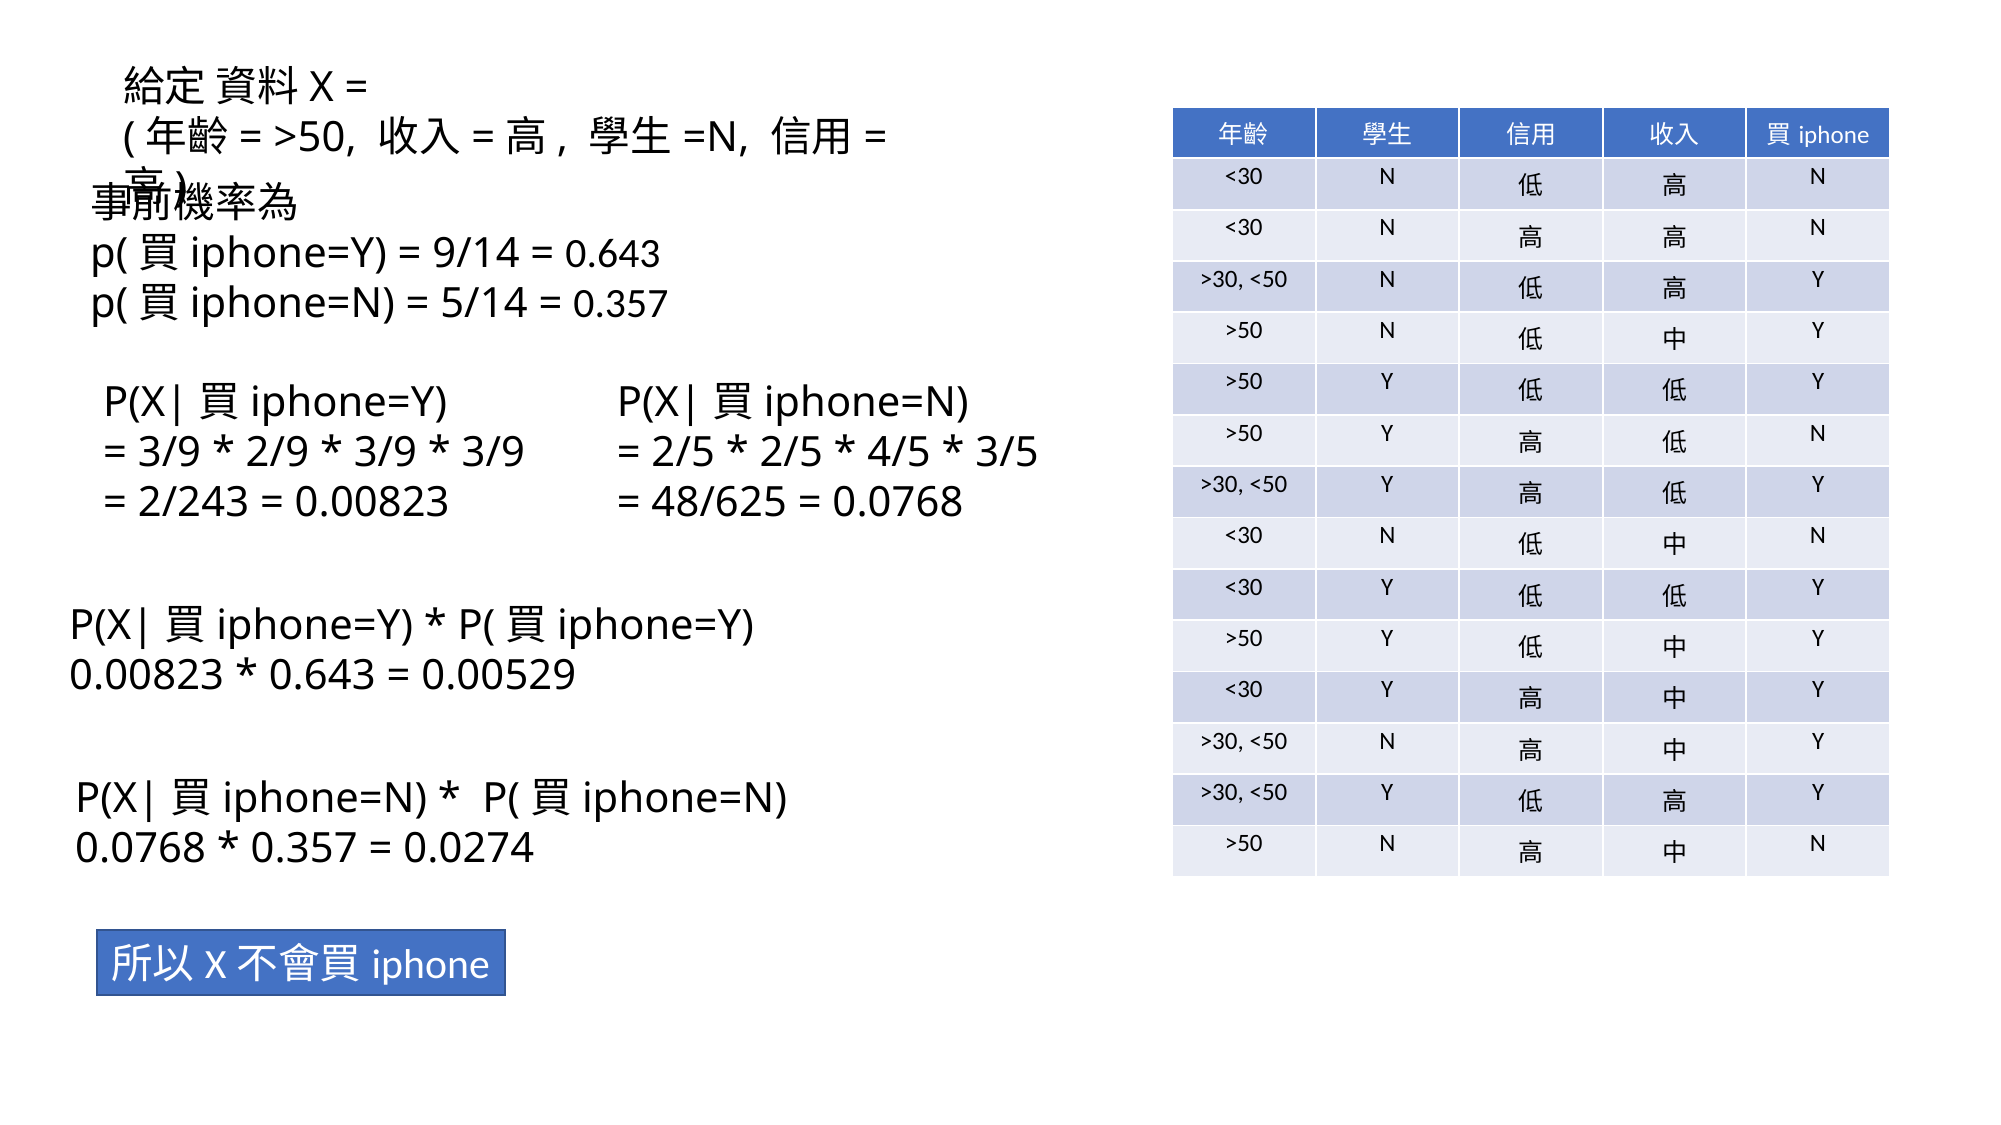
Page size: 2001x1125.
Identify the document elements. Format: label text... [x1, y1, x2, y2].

table_cell 高 [1604, 211, 1745, 260]
table_cell Y [1317, 416, 1458, 465]
table_cell 中 [1604, 672, 1745, 722]
table_cell 中 [1604, 518, 1745, 568]
table_cell N [1747, 159, 1889, 209]
table_cell N [1317, 313, 1458, 363]
table_cell 低 [1460, 364, 1602, 414]
table_cell N [1317, 724, 1458, 773]
table_cell 高 [1460, 467, 1602, 517]
table_cell <30 [1173, 211, 1315, 260]
table_cell >50 [1173, 826, 1315, 876]
table_cell >30, <50 [1173, 724, 1315, 773]
table_cell >50 [1173, 416, 1315, 465]
table_cell 低 [1460, 262, 1602, 311]
table_cell N [1317, 211, 1458, 260]
table_cell 低 [1604, 467, 1745, 517]
text_box P(X|買iphone=N) = 2/5 * 2/5 * 4/5 * 3/5 = 48/625 = 0.0768 [602, 367, 1054, 533]
table_cell Y [1317, 570, 1458, 619]
table_cell 高 [1460, 724, 1602, 773]
text_box P(X|買iphone=Y) = 3/9 * 2/9 * 3/9 * 3/9 = 2/243 = 0.00823 [88, 367, 541, 533]
table_header 買iphone [1747, 108, 1889, 157]
table_cell 低 [1460, 775, 1602, 825]
table_cell 高 [1460, 826, 1602, 876]
table_cell >30, <50 [1173, 775, 1315, 825]
table_cell N [1317, 518, 1458, 568]
table_cell N [1747, 211, 1889, 260]
table_cell N [1317, 262, 1458, 311]
table_cell Y [1747, 262, 1889, 311]
text_box 事前機率為 p(買iphone=Y) = 9/14 = 0.643 p(買iphone=N) = 5/14 = 0.357 [75, 168, 684, 334]
table_cell >50 [1173, 621, 1315, 671]
table_cell <30 [1173, 159, 1315, 209]
table_header 年齡 [1173, 108, 1315, 157]
table_cell 高 [1460, 672, 1602, 722]
table_cell Y [1747, 724, 1889, 773]
table_cell Y [1317, 775, 1458, 825]
table_cell Y [1317, 467, 1458, 517]
table_cell 高 [1604, 159, 1745, 209]
table_cell Y [1317, 621, 1458, 671]
table_cell >50 [1173, 313, 1315, 363]
table_cell 高 [1460, 211, 1602, 260]
table_cell 低 [1604, 364, 1745, 414]
table_cell >30, <50 [1173, 262, 1315, 311]
table_cell 低 [1460, 570, 1602, 619]
text_box 給定 資料X = (年齡= >50, 收入=高, 學生=N, 信用=高) [108, 52, 943, 217]
table_cell 中 [1604, 724, 1745, 773]
table_cell 高 [1604, 262, 1745, 311]
table_cell 中 [1604, 313, 1745, 363]
table_cell Y [1317, 672, 1458, 722]
text_box P(X|買iphone=N) * P(買iphone=N) 0.0768 * 0.357 = 0.0274 [60, 763, 802, 878]
table_header 學生 [1317, 108, 1458, 157]
table_cell Y [1747, 621, 1889, 671]
table_cell 中 [1604, 826, 1745, 876]
table_cell N [1317, 159, 1458, 209]
table_cell 低 [1460, 621, 1602, 671]
table_cell Y [1747, 672, 1889, 722]
table_cell 高 [1460, 416, 1602, 465]
table_cell <30 [1173, 672, 1315, 722]
table_cell Y [1747, 570, 1889, 619]
table_cell 低 [1460, 518, 1602, 568]
table_cell >30, <50 [1173, 467, 1315, 517]
text_box 所以X不會買iphone [96, 929, 506, 996]
table_cell 低 [1604, 570, 1745, 619]
table_cell 中 [1604, 621, 1745, 671]
table_cell 低 [1604, 416, 1745, 465]
table_header 信用 [1460, 108, 1602, 157]
table_cell N [1747, 826, 1889, 876]
table_cell Y [1317, 364, 1458, 414]
text_box P(X|買iphone=Y) * P(買iphone=Y) 0.00823 * 0.643 = 0.00529 [54, 590, 769, 706]
table_cell Y [1747, 467, 1889, 517]
table_cell 低 [1460, 313, 1602, 363]
table_cell Y [1747, 313, 1889, 363]
table_cell 高 [1604, 775, 1745, 825]
table_cell Y [1747, 364, 1889, 414]
table_cell N [1747, 416, 1889, 465]
table_cell 低 [1460, 159, 1602, 209]
table_cell N [1317, 826, 1458, 876]
table_cell Y [1747, 775, 1889, 825]
table_cell N [1747, 518, 1889, 568]
table_header 收入 [1604, 108, 1745, 157]
table_cell <30 [1173, 570, 1315, 619]
table_cell >50 [1173, 364, 1315, 414]
table_cell <30 [1173, 518, 1315, 568]
